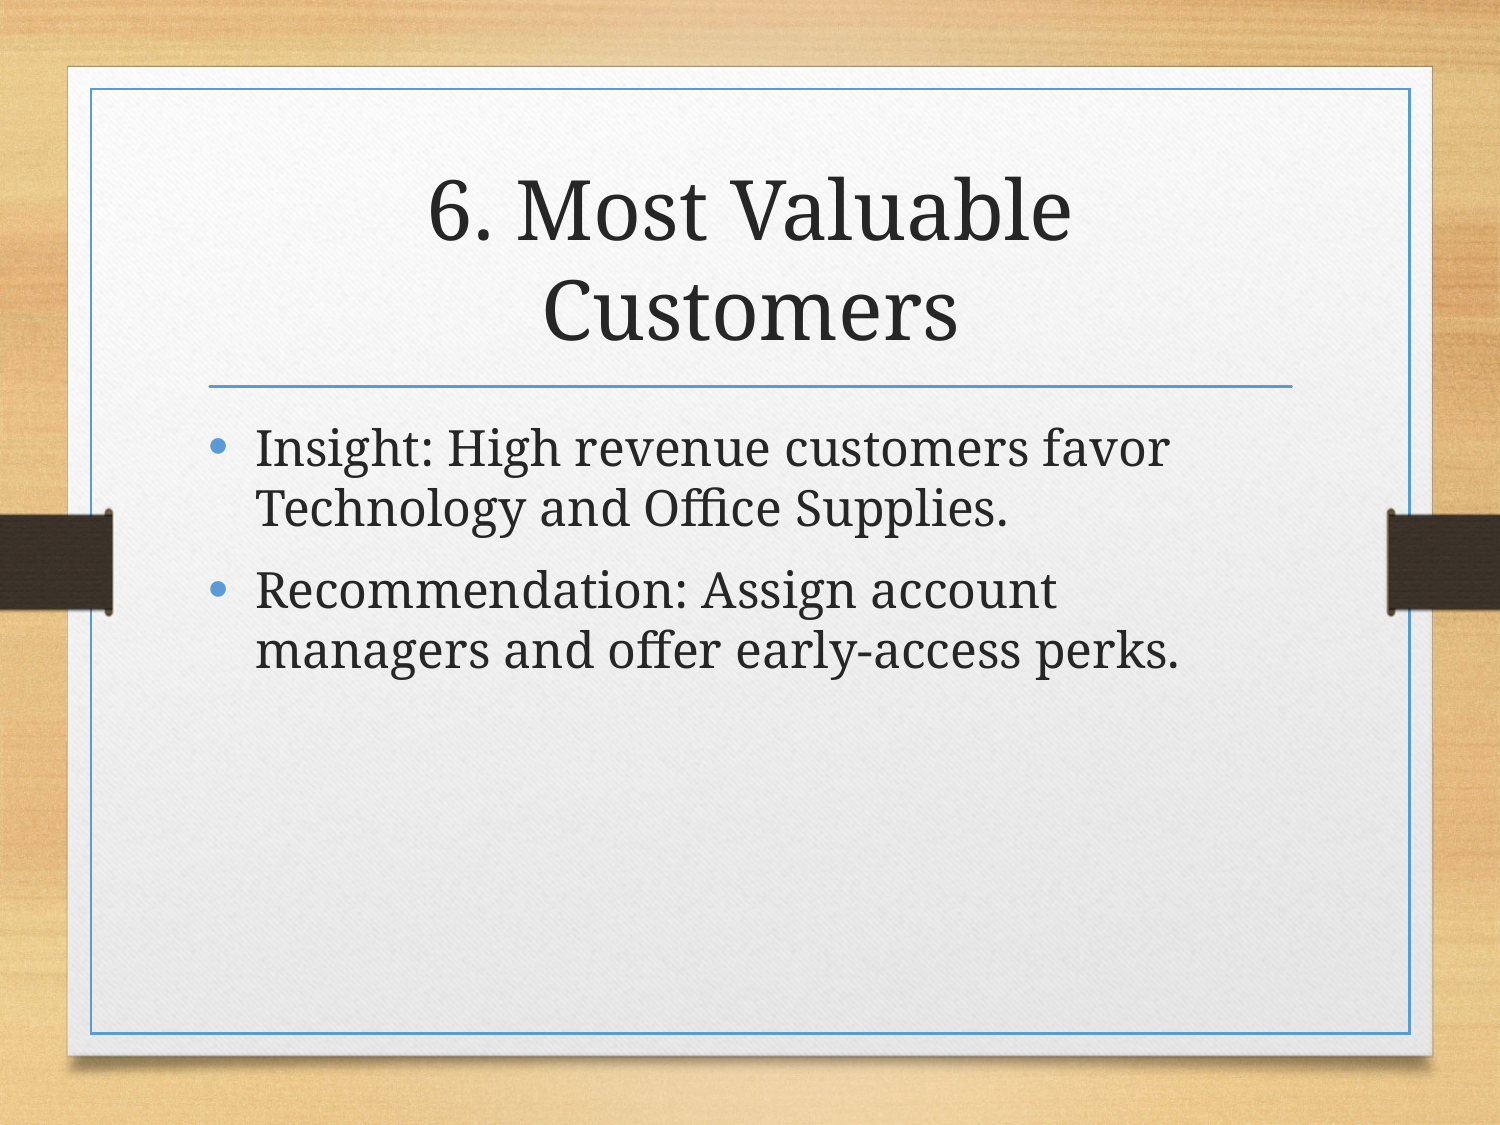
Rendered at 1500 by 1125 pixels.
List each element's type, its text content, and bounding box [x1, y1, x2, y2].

picture [0, 0, 1500, 1125]
list Insight: High revenue customers favor Technology and Office Supplies. Recommendation: Assign account managers and offer early-access perks. [193, 408, 1309, 974]
title 6. Most Valuable Customers [193, 150, 1309, 365]
